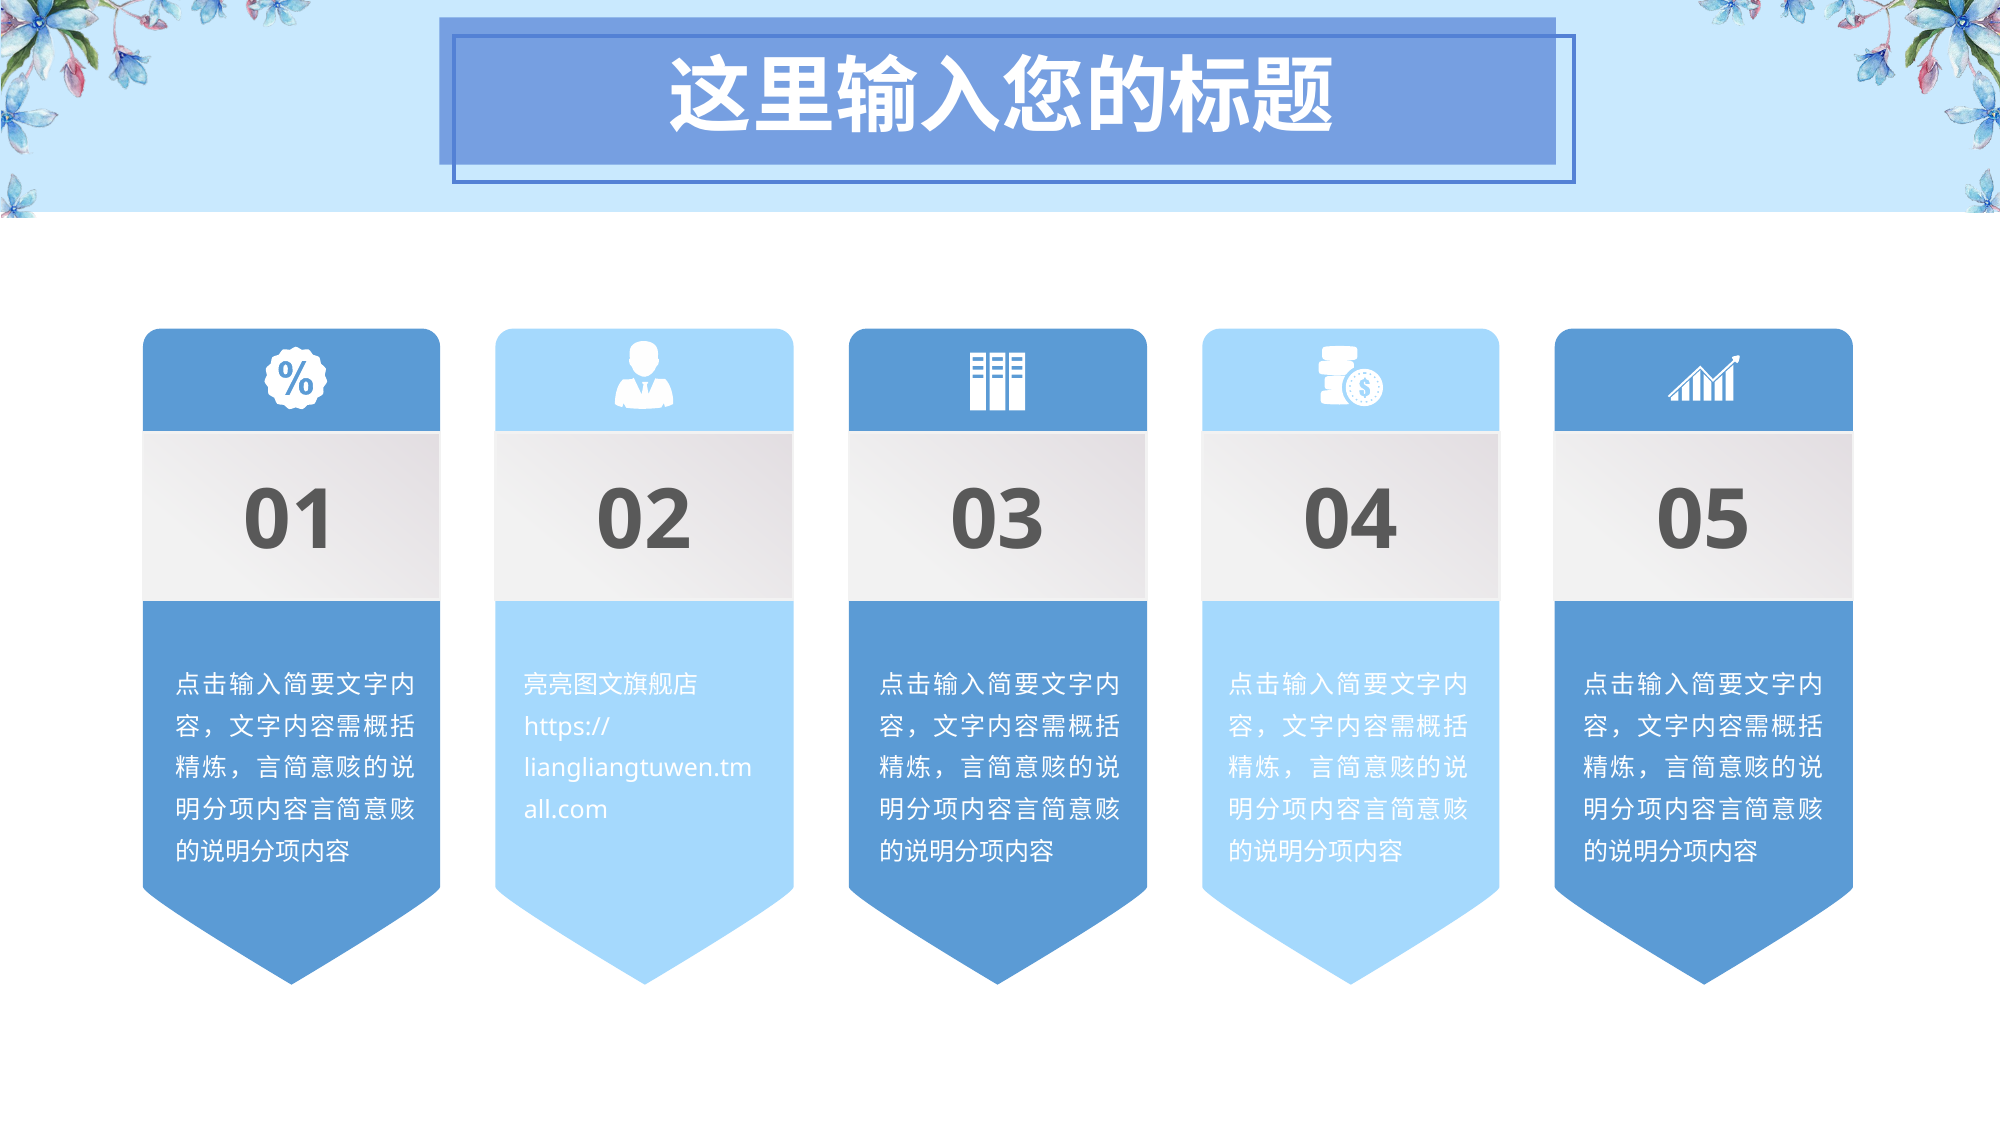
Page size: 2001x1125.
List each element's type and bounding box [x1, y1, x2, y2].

text_box [848, 328, 1148, 985]
picture [0, 0, 336, 218]
text_box [453, 35, 1575, 183]
text_box [1554, 328, 1853, 985]
text_box [336, 0, 1673, 213]
text_box [1202, 328, 1500, 985]
text_box [142, 328, 441, 985]
text_box [438, 16, 1557, 166]
picture [1672, 0, 2000, 213]
text_box [495, 328, 794, 985]
